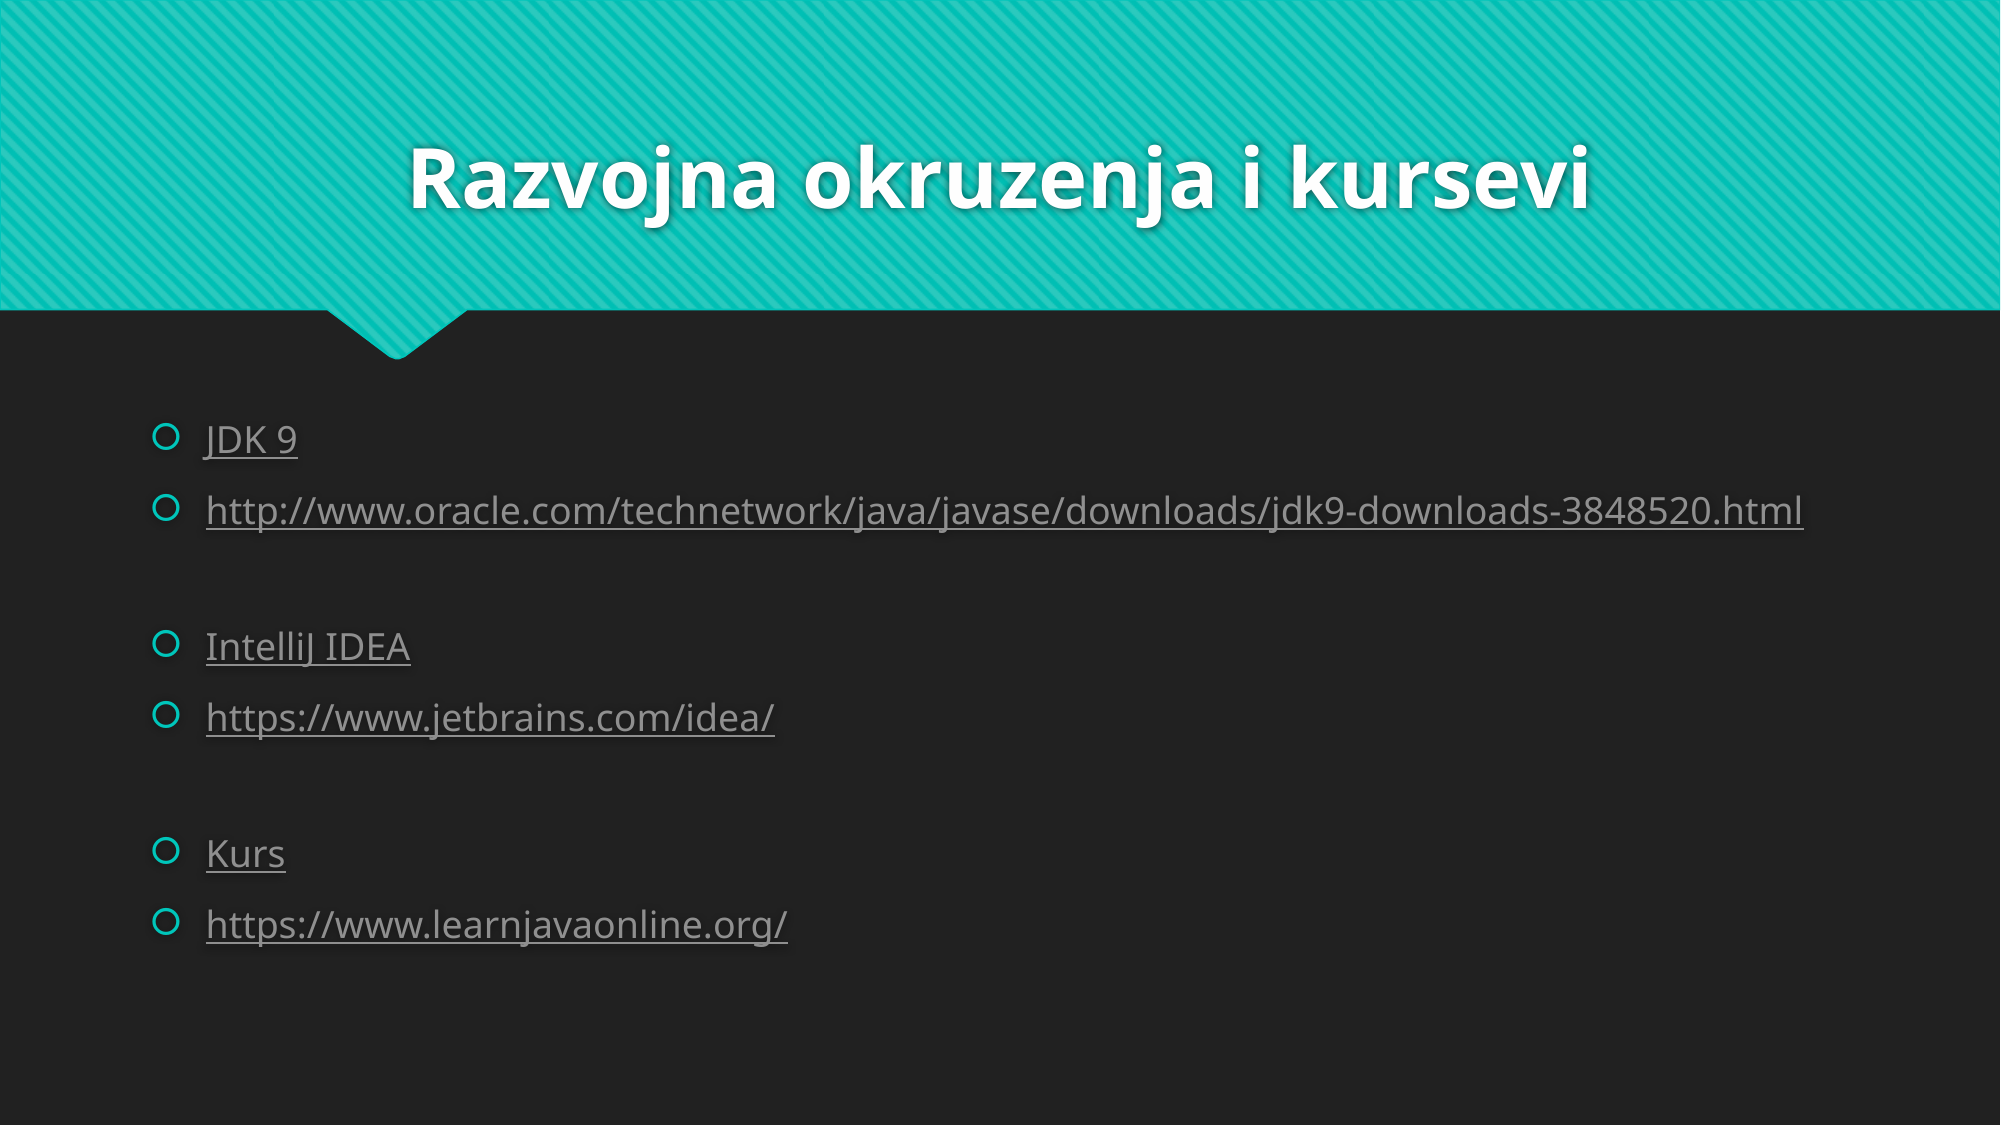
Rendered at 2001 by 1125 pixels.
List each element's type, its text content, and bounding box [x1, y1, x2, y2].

title Razvojna okruzenja i kursevi [132, 73, 1868, 233]
list JDK 9 http://www.oracle.com/technetwork/java/javase/downloads/jdk9-downloads-3848520.html IntelliJ IDEA https://www.jetbrains.com/idea/ Kurs https://www.learnjavaonline.org/ [134, 364, 1866, 1069]
